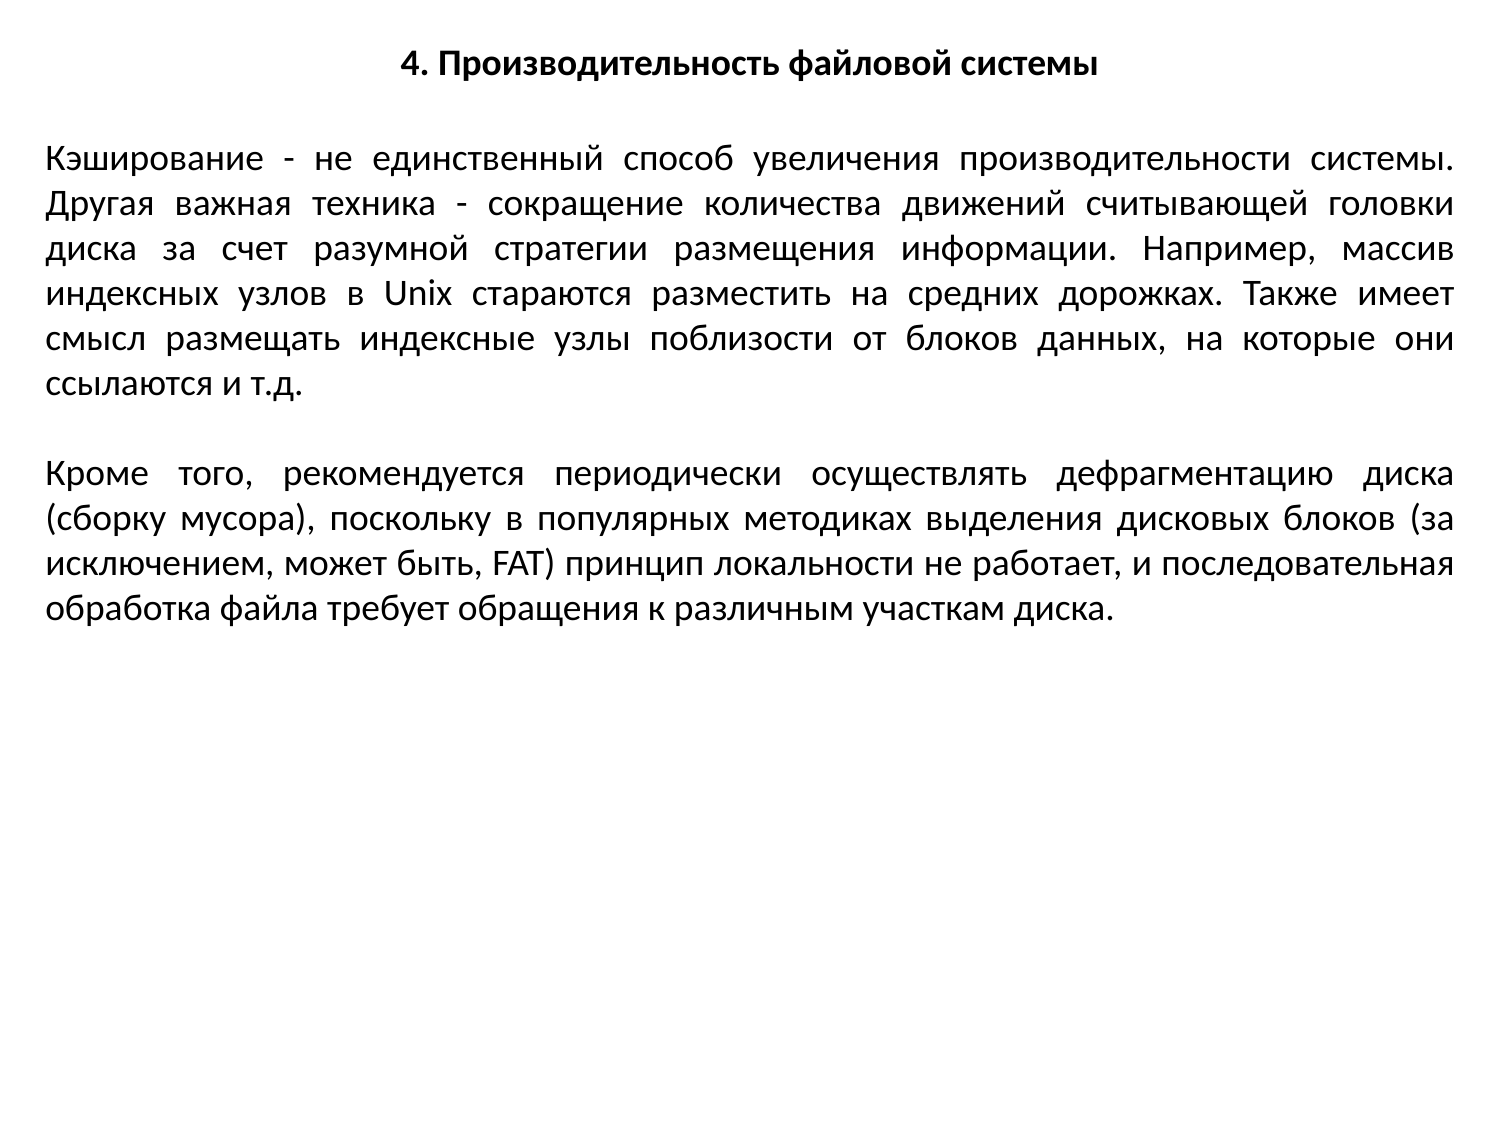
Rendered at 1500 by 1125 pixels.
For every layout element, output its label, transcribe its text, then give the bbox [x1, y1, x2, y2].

text_box Кэширование - не единственный способ увеличения производительности системы. Другая важная техника - сокращение количества движений считывающей головки диска за счет разумной стратегии размещения информации. Например, массив индексных узлов в Unix стараются разместить на средних дорожках. Также имеет смысл размещать индексные узлы поблизости от блоков данных, на которые они ссылаются и т.д. Кроме того, рекомендуется периодически осуществлять дефрагментацию диска (сборку мусора), поскольку в популярных методиках выделения дисковых блоков (за исключением, может быть, FAT) принцип локальности не работает, и последовательная обработка файла требует обращения к различным участкам диска. [30, 125, 1471, 636]
text_box 4. Производительность файловой системы [29, 30, 1471, 91]
